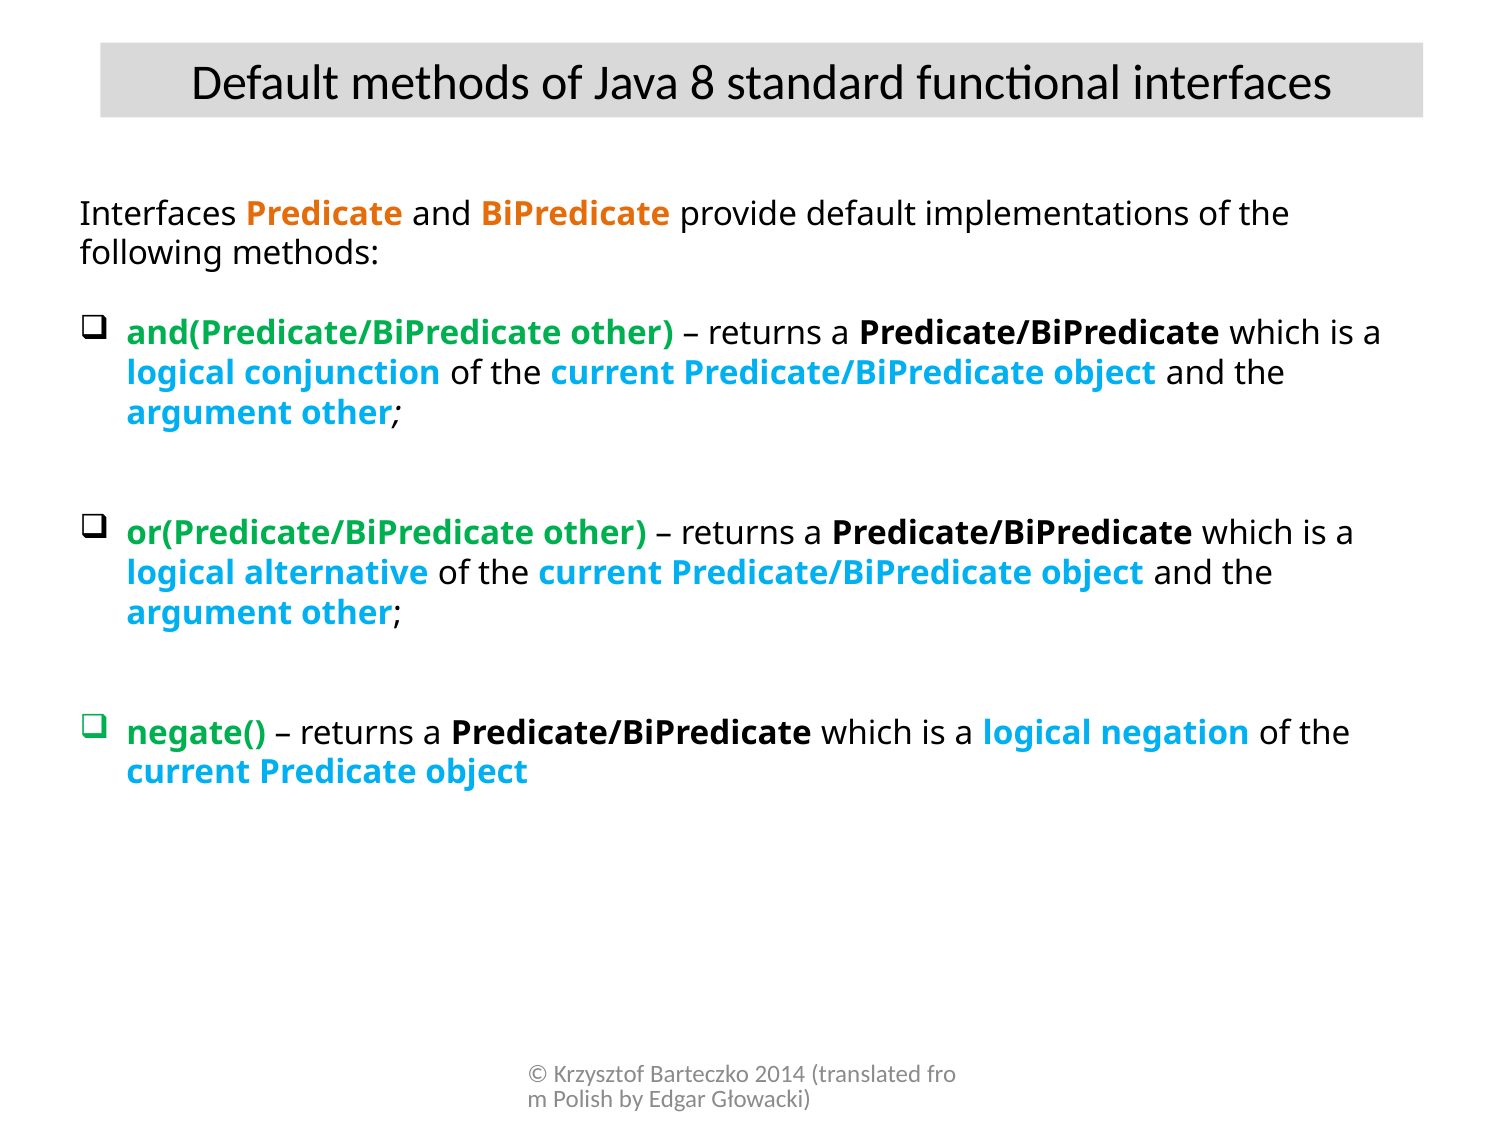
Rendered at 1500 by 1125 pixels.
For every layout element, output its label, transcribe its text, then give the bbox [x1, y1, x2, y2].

text_box Default methods of Java 8 standard functional interfaces [100, 42, 1424, 118]
text_box Interfaces Predicate and BiPredicate provide default implementations of the following methods: and(Predicate/BiPredicate other) – returns a Predicate/BiPredicate which is a logical conjunction of the current Predicate/BiPredicate object and the argument other; or(Predicate/BiPredicate other) – returns a Predicate/BiPredicate which is a logical alternative of the current Predicate/BiPredicate object and the argument other; negate() – returns a Predicate/BiPredicate which is a logical negation of the current Predicate object [64, 184, 1436, 798]
footer © Krzysztof Barteczko 2014 (translated from Polish by Edgar Głowacki) [512, 1042, 988, 1103]
